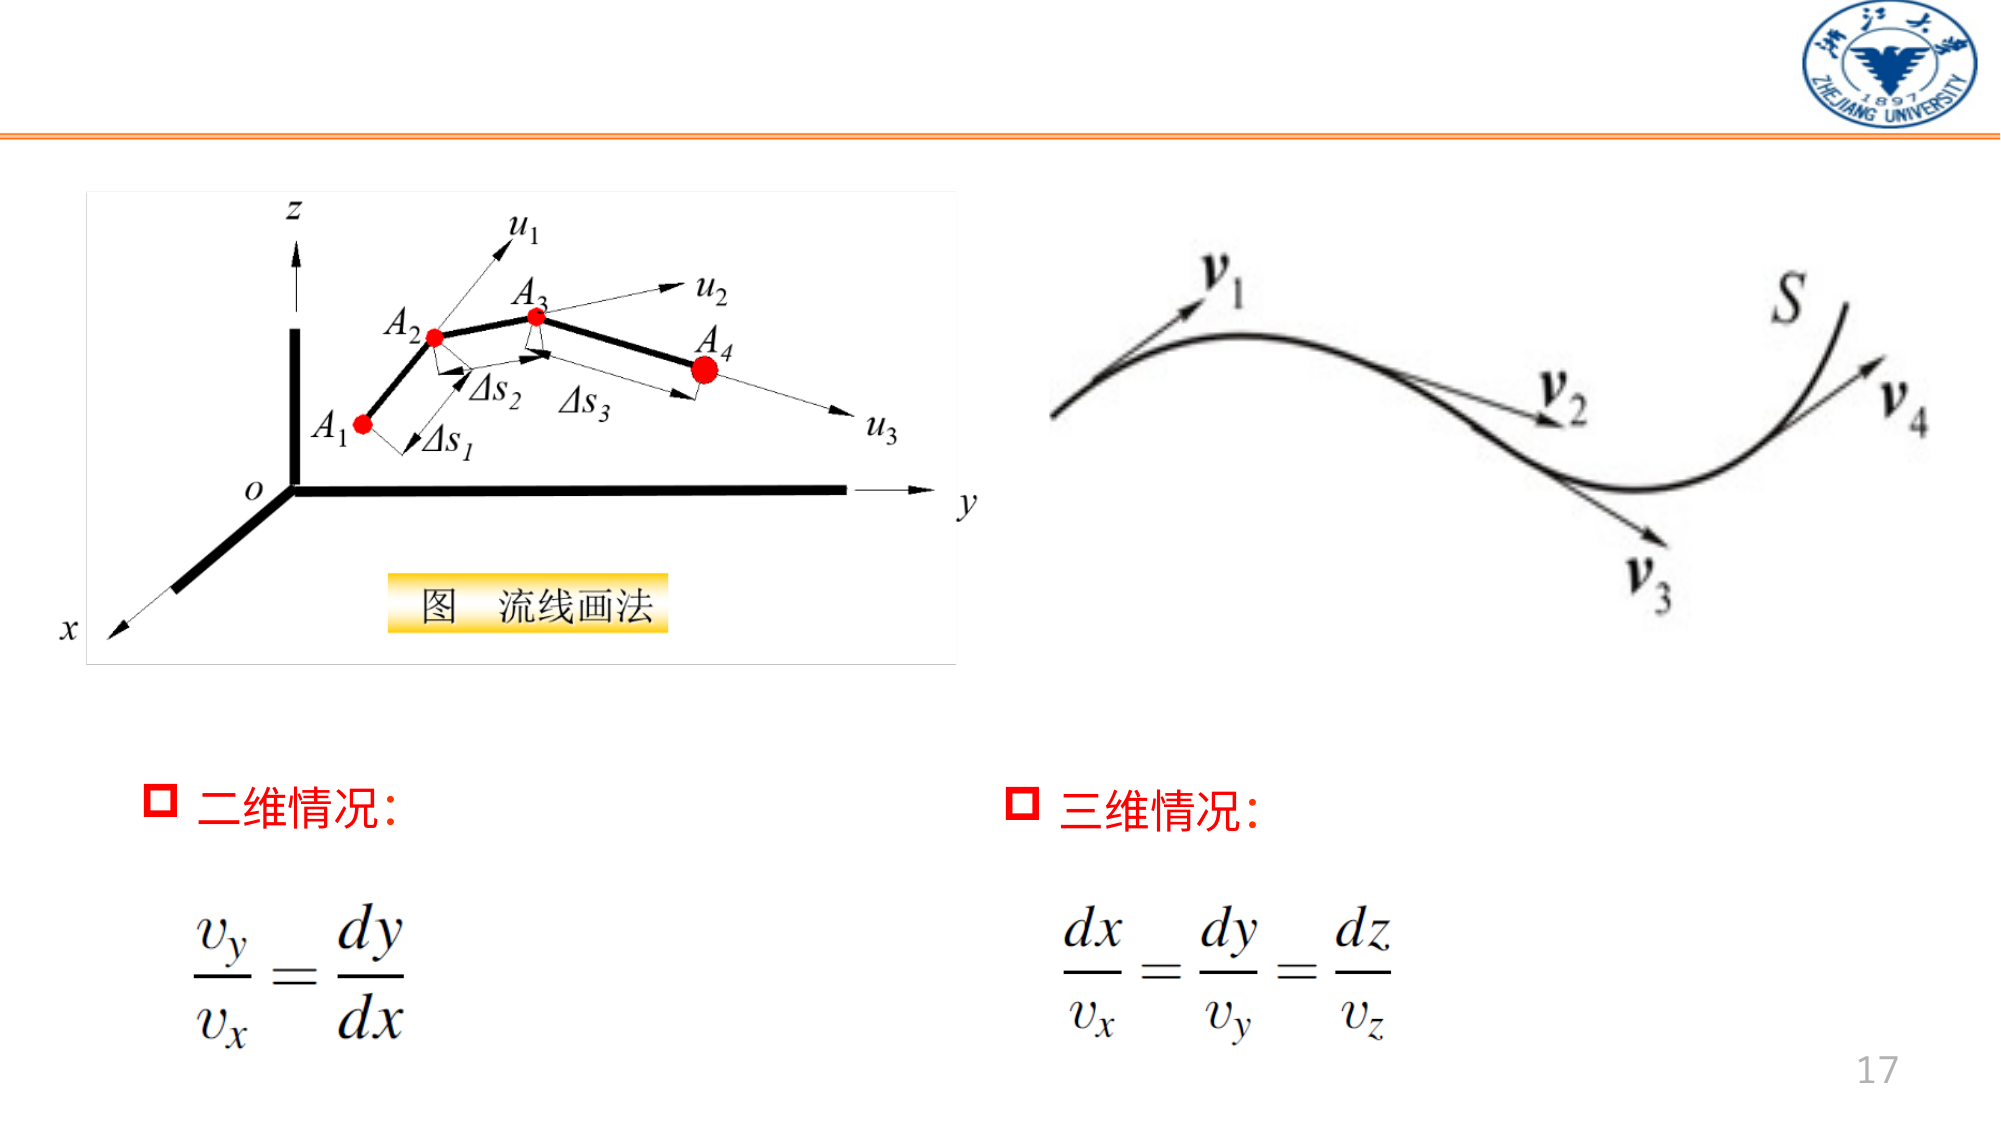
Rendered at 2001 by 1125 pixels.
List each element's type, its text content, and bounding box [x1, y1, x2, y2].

picture [0, 0, 2001, 1125]
text_box 二维情况： [125, 771, 468, 843]
text_box 三维情况： [987, 774, 1331, 846]
slide_number 17 [1440, 1046, 1900, 1092]
